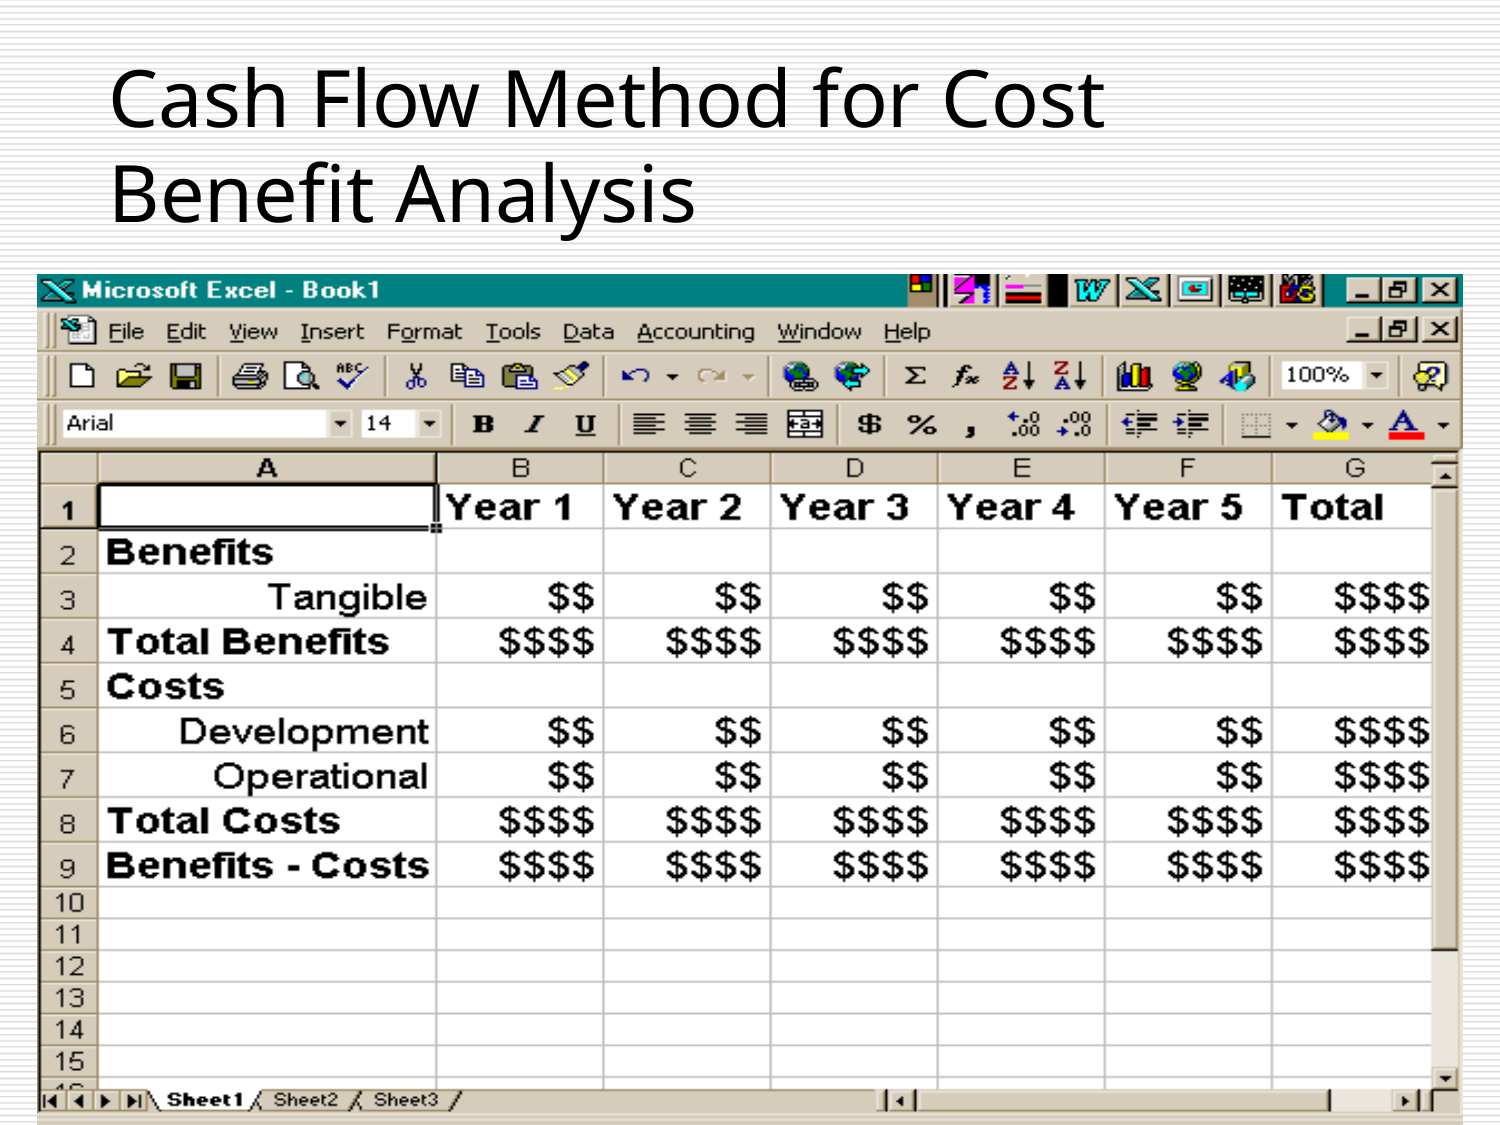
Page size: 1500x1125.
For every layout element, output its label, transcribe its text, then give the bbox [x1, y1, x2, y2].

text_box Cash Flow Method for Cost Benefit Analysis [93, 50, 1369, 238]
picture [0, 0, 1500, 1125]
